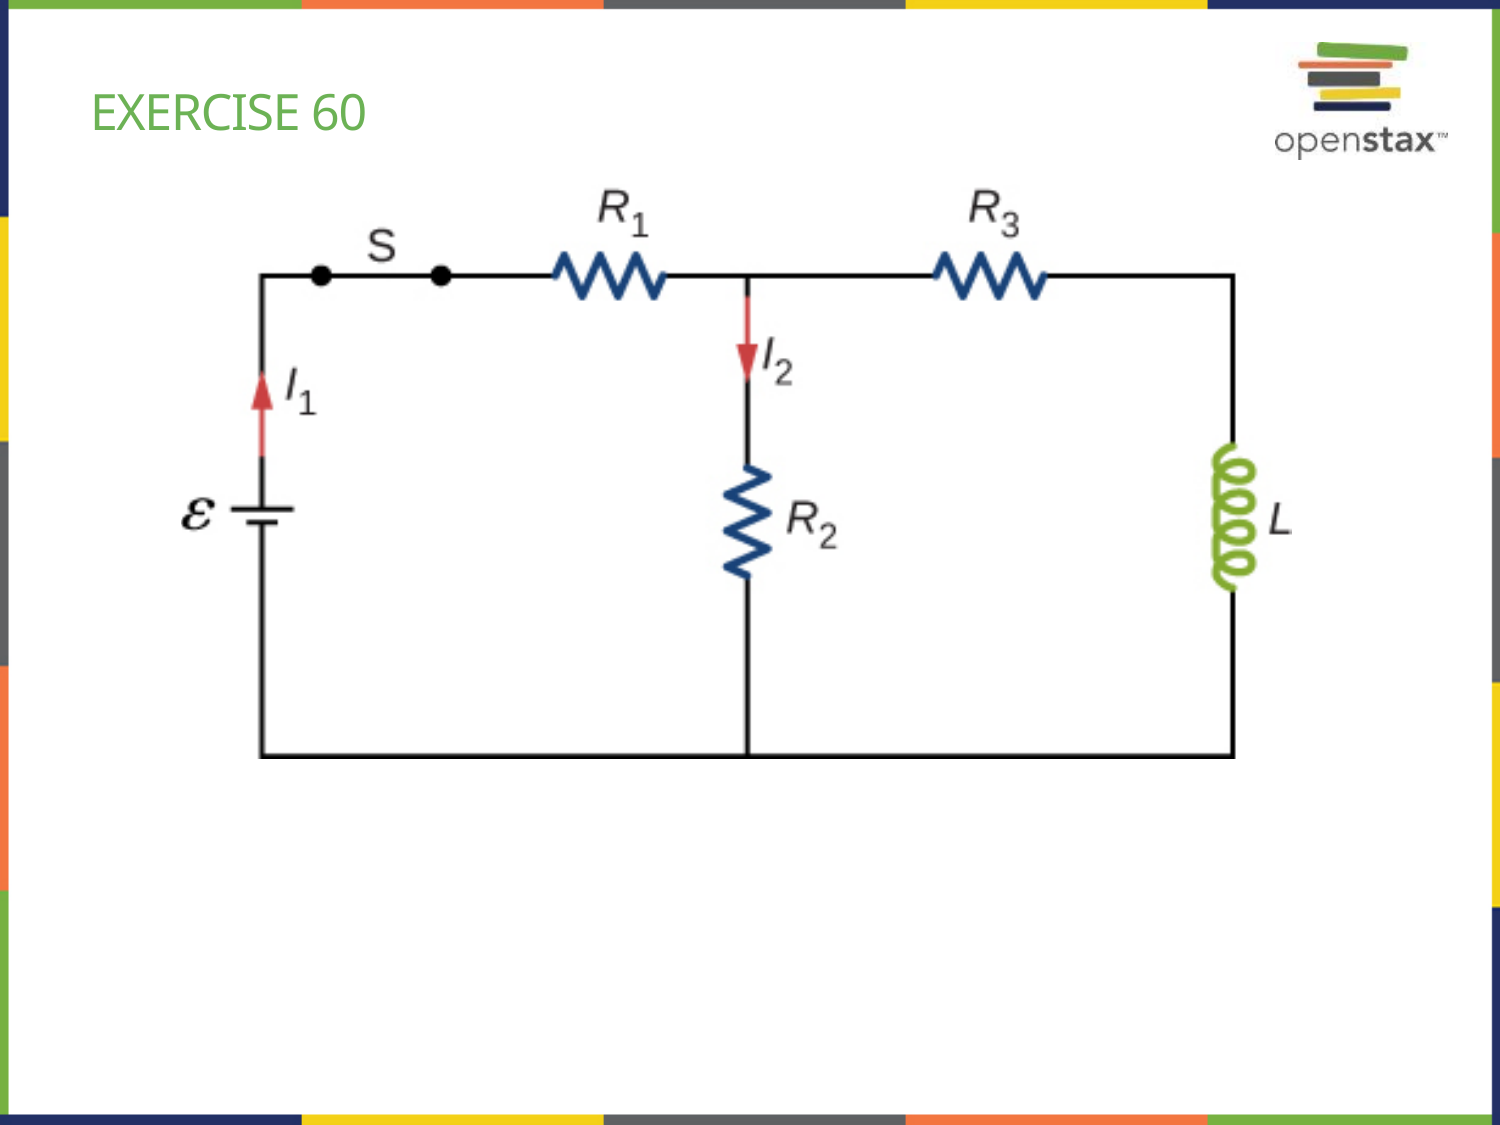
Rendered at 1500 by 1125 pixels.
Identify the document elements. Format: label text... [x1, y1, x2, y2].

picture [0, 0, 1500, 1125]
title Exercise 60 [75, 39, 1275, 148]
